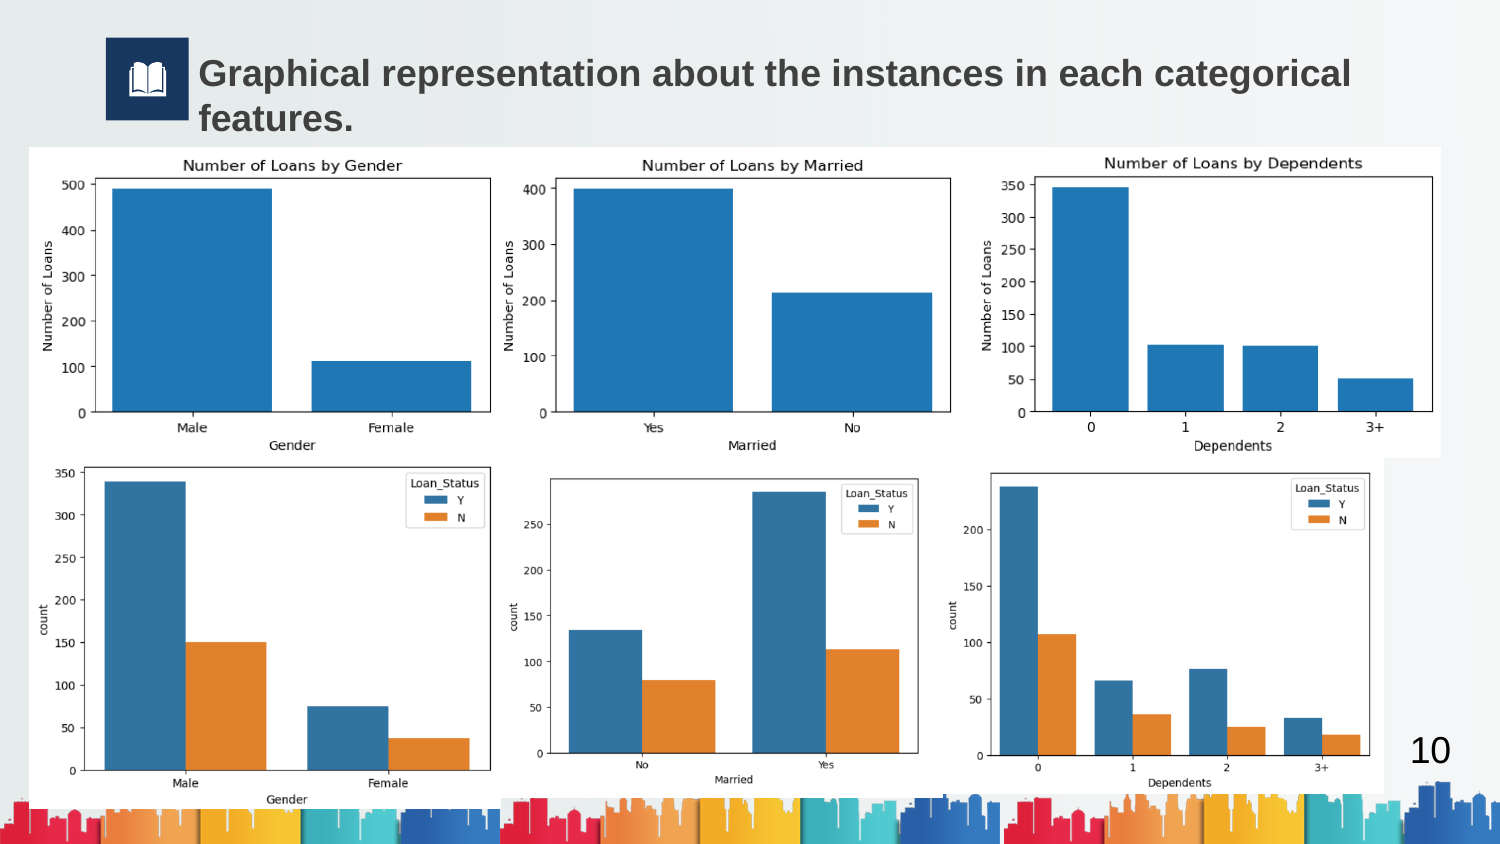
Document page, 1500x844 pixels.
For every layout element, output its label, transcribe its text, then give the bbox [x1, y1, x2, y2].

text_box [127, 59, 169, 99]
text_box Graphical representation about the instances in each categorical features. [183, 41, 1399, 145]
text_box [105, 37, 189, 121]
text_box 10 [1395, 718, 1500, 779]
picture [0, 0, 1500, 844]
